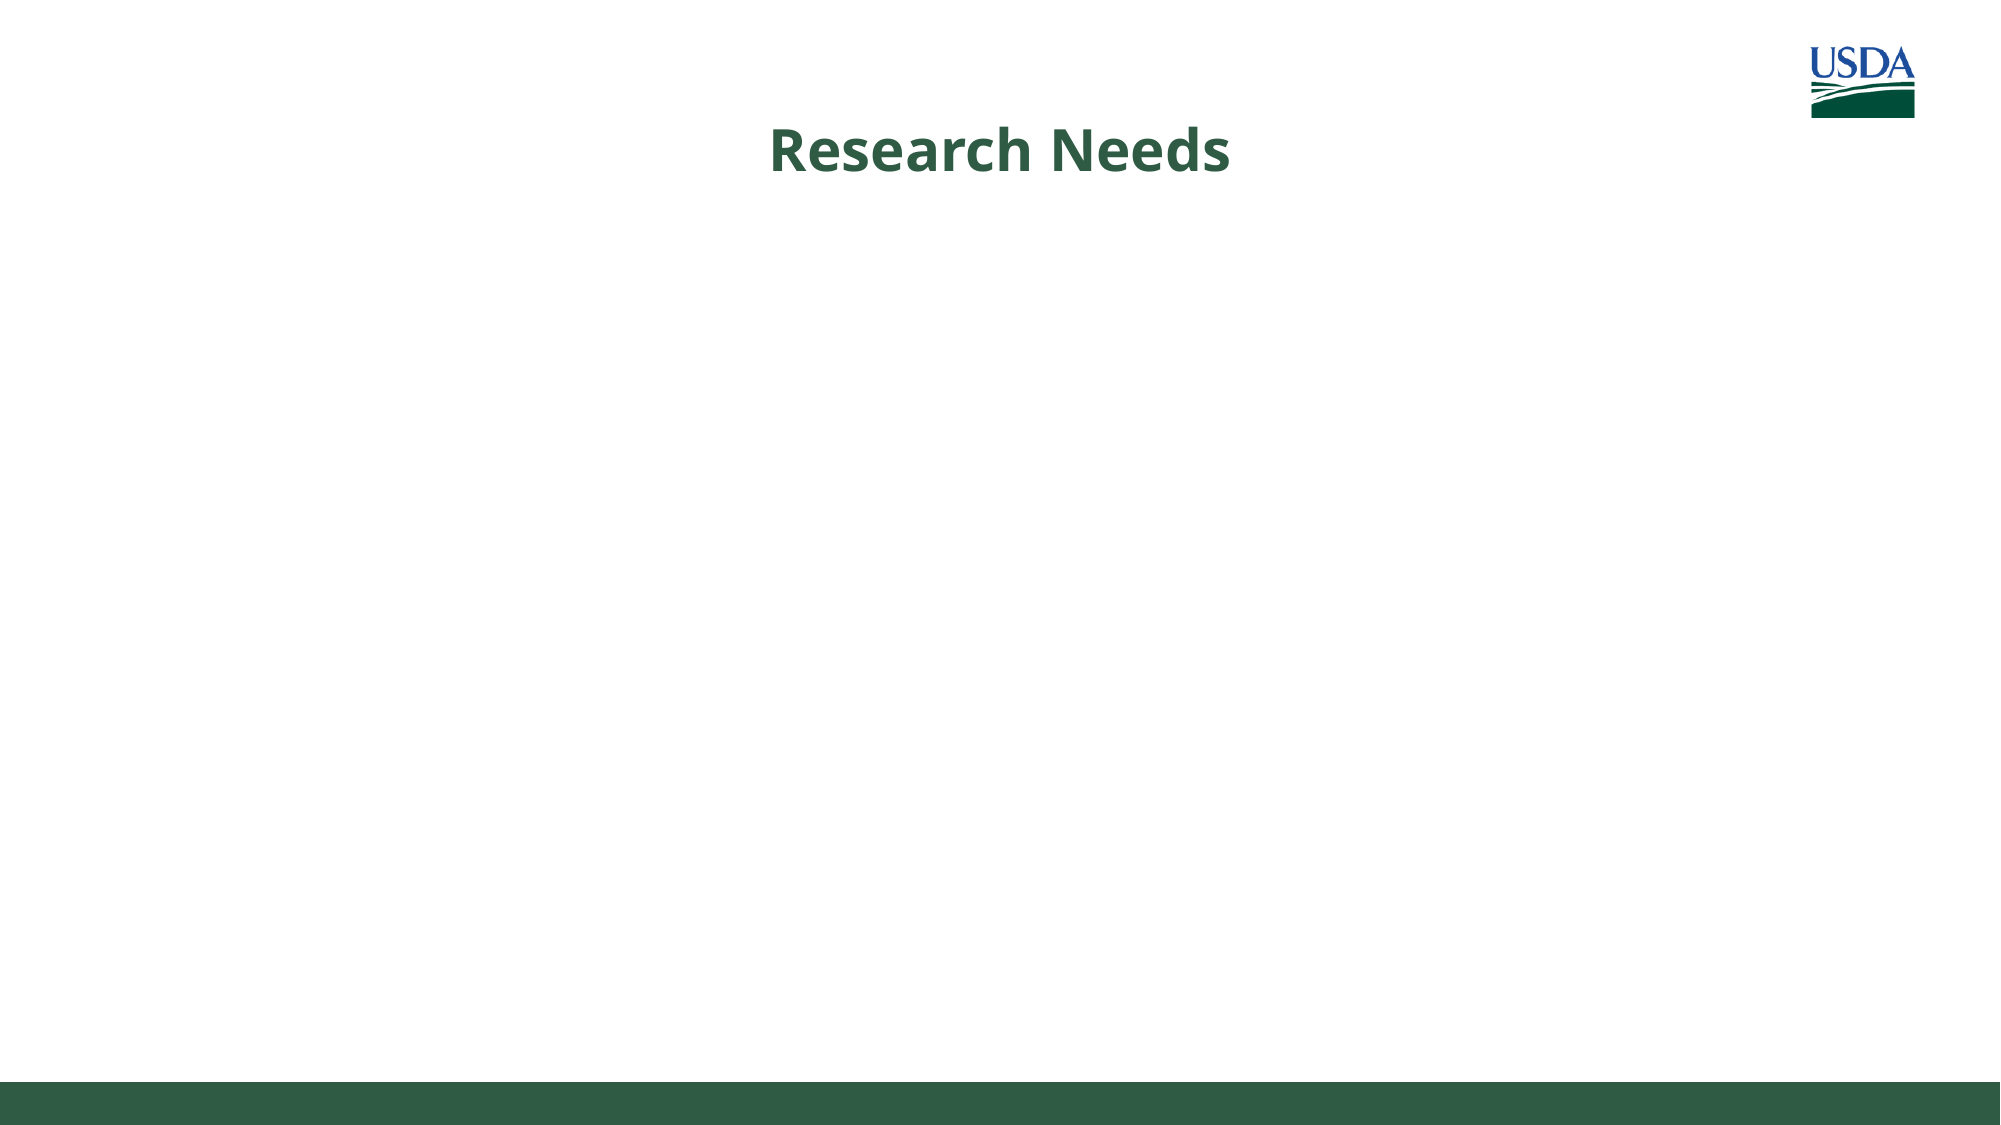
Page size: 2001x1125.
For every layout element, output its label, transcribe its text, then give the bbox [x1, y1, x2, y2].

title Research Needs [249, 117, 1750, 306]
picture [1809, 46, 1915, 119]
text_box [0, 1081, 2000, 1125]
